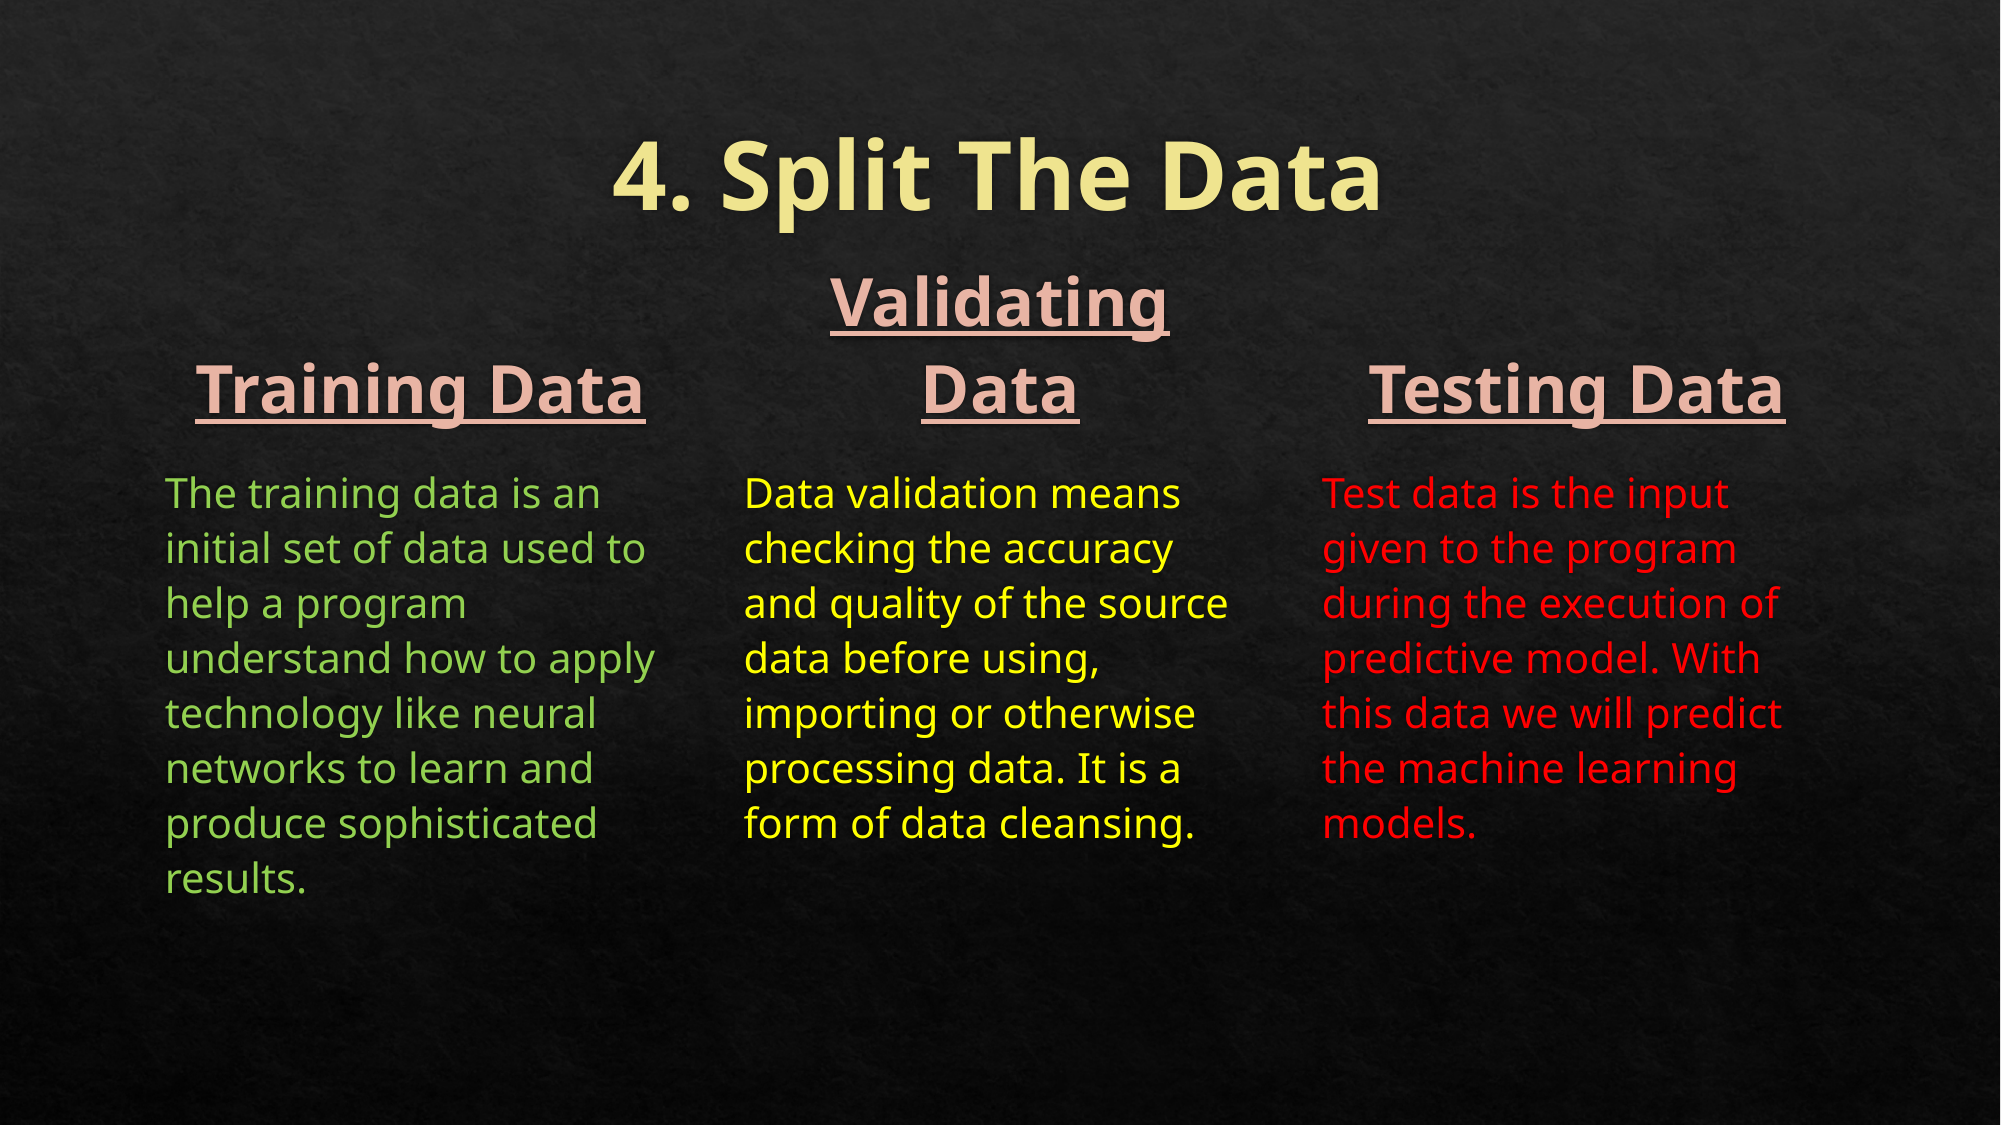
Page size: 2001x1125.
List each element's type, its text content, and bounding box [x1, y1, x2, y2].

list Testing Data [1306, 309, 1849, 435]
list Data validation means checking the accuracy and quality of the source data before using, importing or otherwise processing data. It is a form of data cleansing. [728, 454, 1270, 950]
list The training data is an initial set of data used to help a program understand how to apply technology like neural networks to learn and produce sophisticated results. [149, 454, 692, 950]
list Training Data [149, 309, 692, 435]
list Test data is the input given to the program during the execution of predictive model. With this data we will predict the machine learning models. [1306, 454, 1849, 950]
list Validating Data [729, 309, 1271, 435]
title 4. Split The Data [149, 99, 1849, 260]
